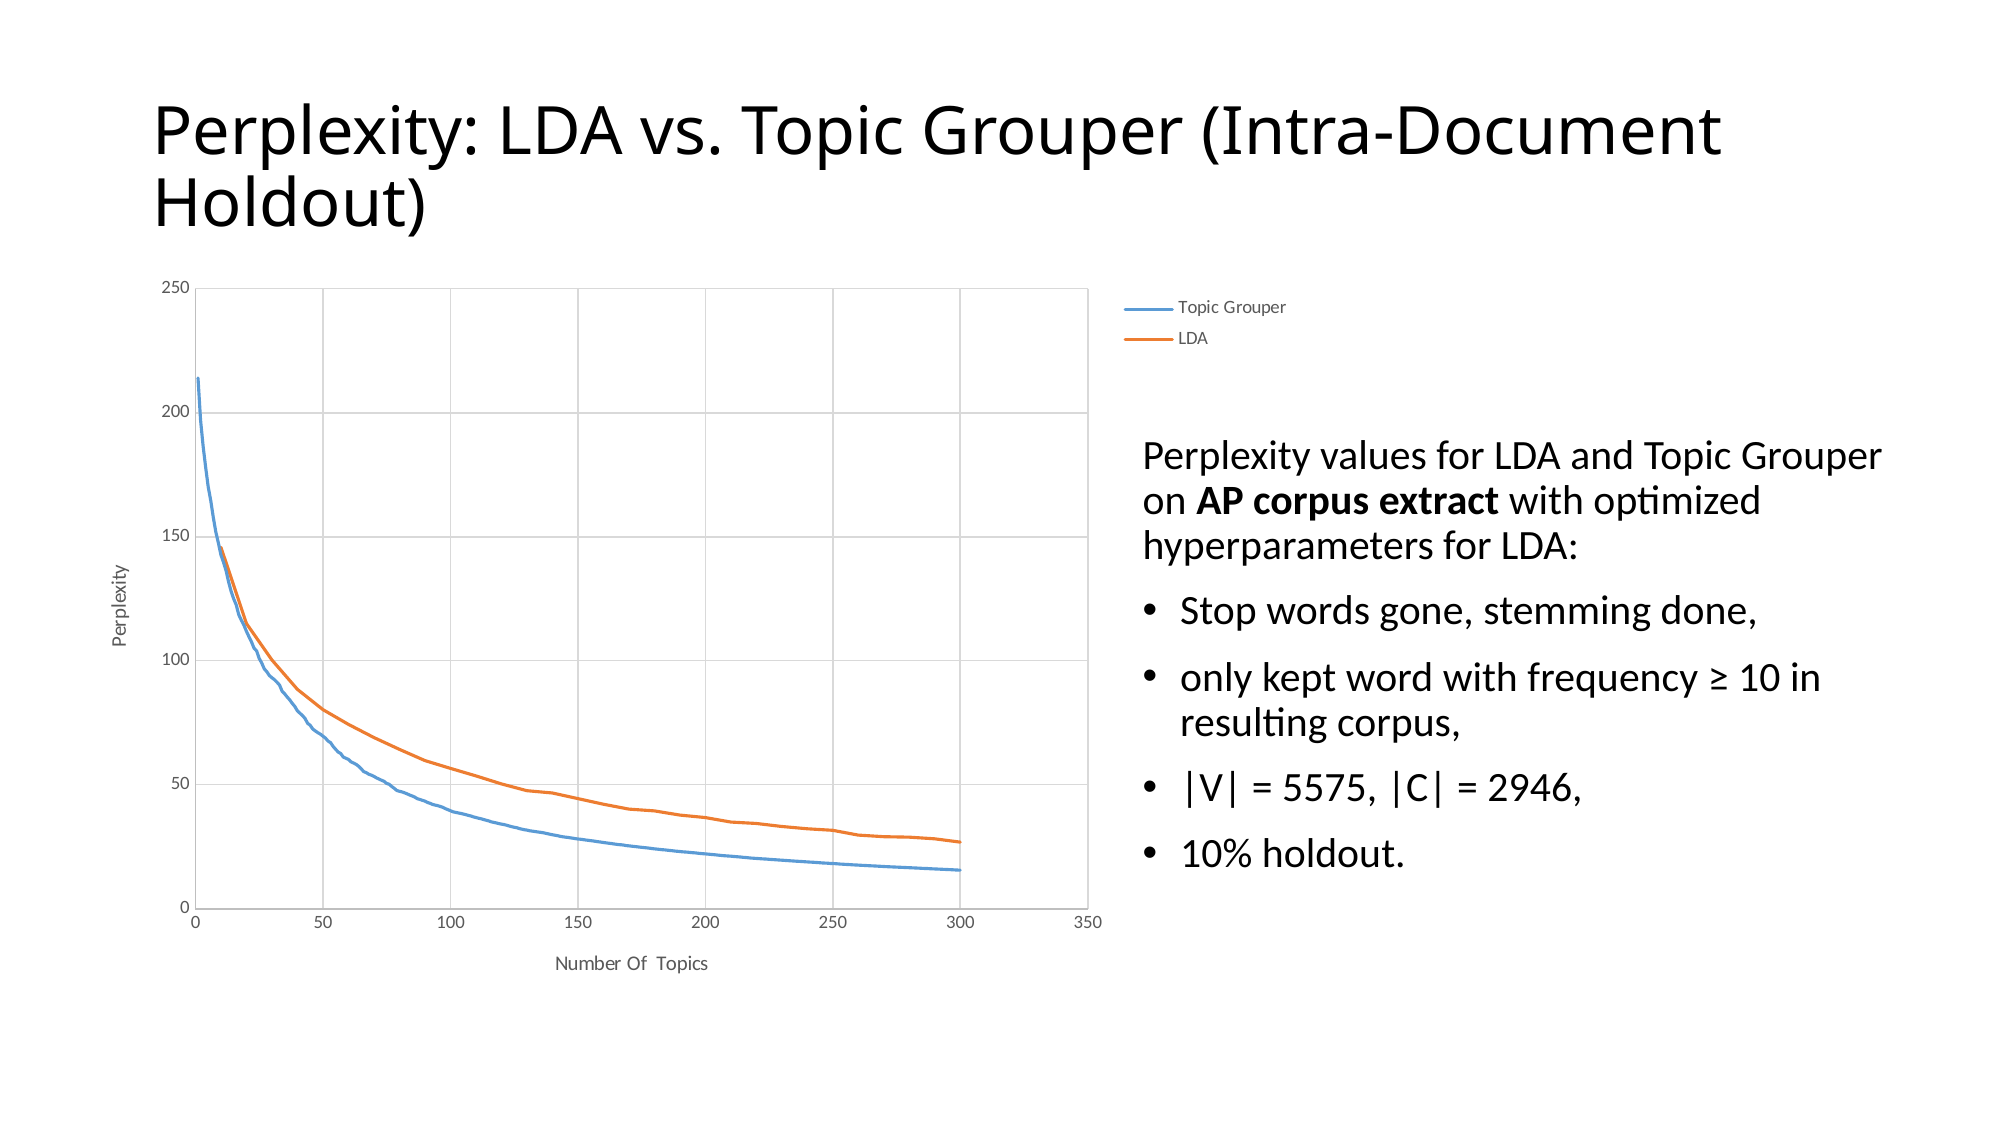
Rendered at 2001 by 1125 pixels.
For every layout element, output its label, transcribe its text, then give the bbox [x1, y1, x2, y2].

title Perplexity: LDA vs. Topic Grouper (Intra-Document Holdout) [137, 59, 1863, 278]
list Perplexity values for LDA and Topic Grouper on AP corpus extract with optimized hyperparameters for LDA: Stop words gone, stemming done, only kept word with frequency ≥ 10 in resulting corpus, |V| = 5575, |C| = 2946, 10% holdout. [1313, 425, 1938, 900]
chart [77, 264, 1313, 1007]
